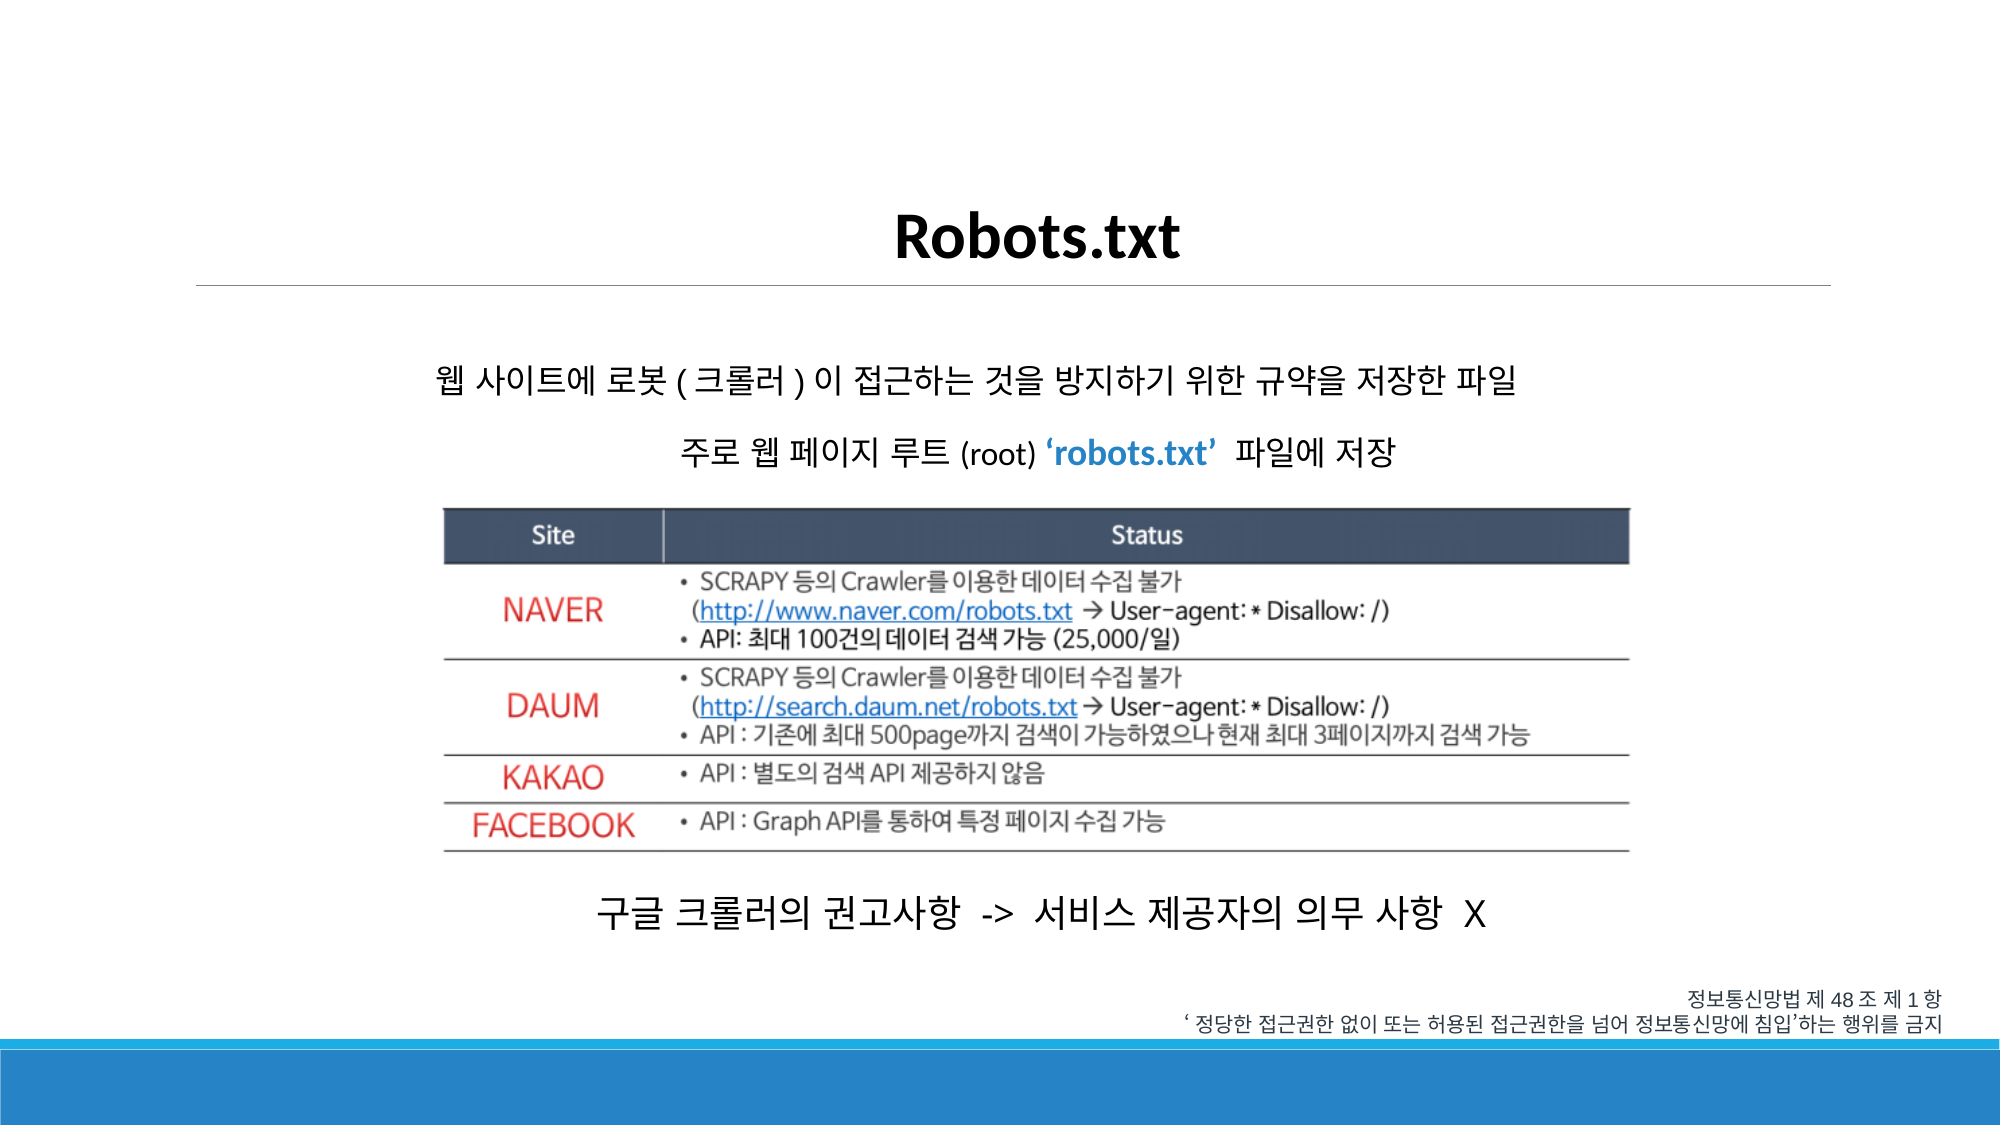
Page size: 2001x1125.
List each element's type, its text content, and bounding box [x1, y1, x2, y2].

text_box 웹 사이트에 로봇(크롤러)이 접근하는 것을 방지하기 위한 규약을 저장한 파일 주로 웹 페이지 루트(root) ‘robots.txt’ 파일에 저장 [421, 329, 1656, 608]
text_box 구글 크롤러의 권고사항 -> 서비스 제공자의 의무 사항 X [581, 883, 1502, 943]
text_box 정보통신망법 제48조 제1항 ‘정당한 접근권한 없이 또는 허용된 접근권한을 넘어 정보통신망에 침입’하는 행위를 금지 [1164, 979, 1958, 1045]
picture [431, 495, 1645, 865]
text_box Robots.txt [879, 184, 1198, 279]
